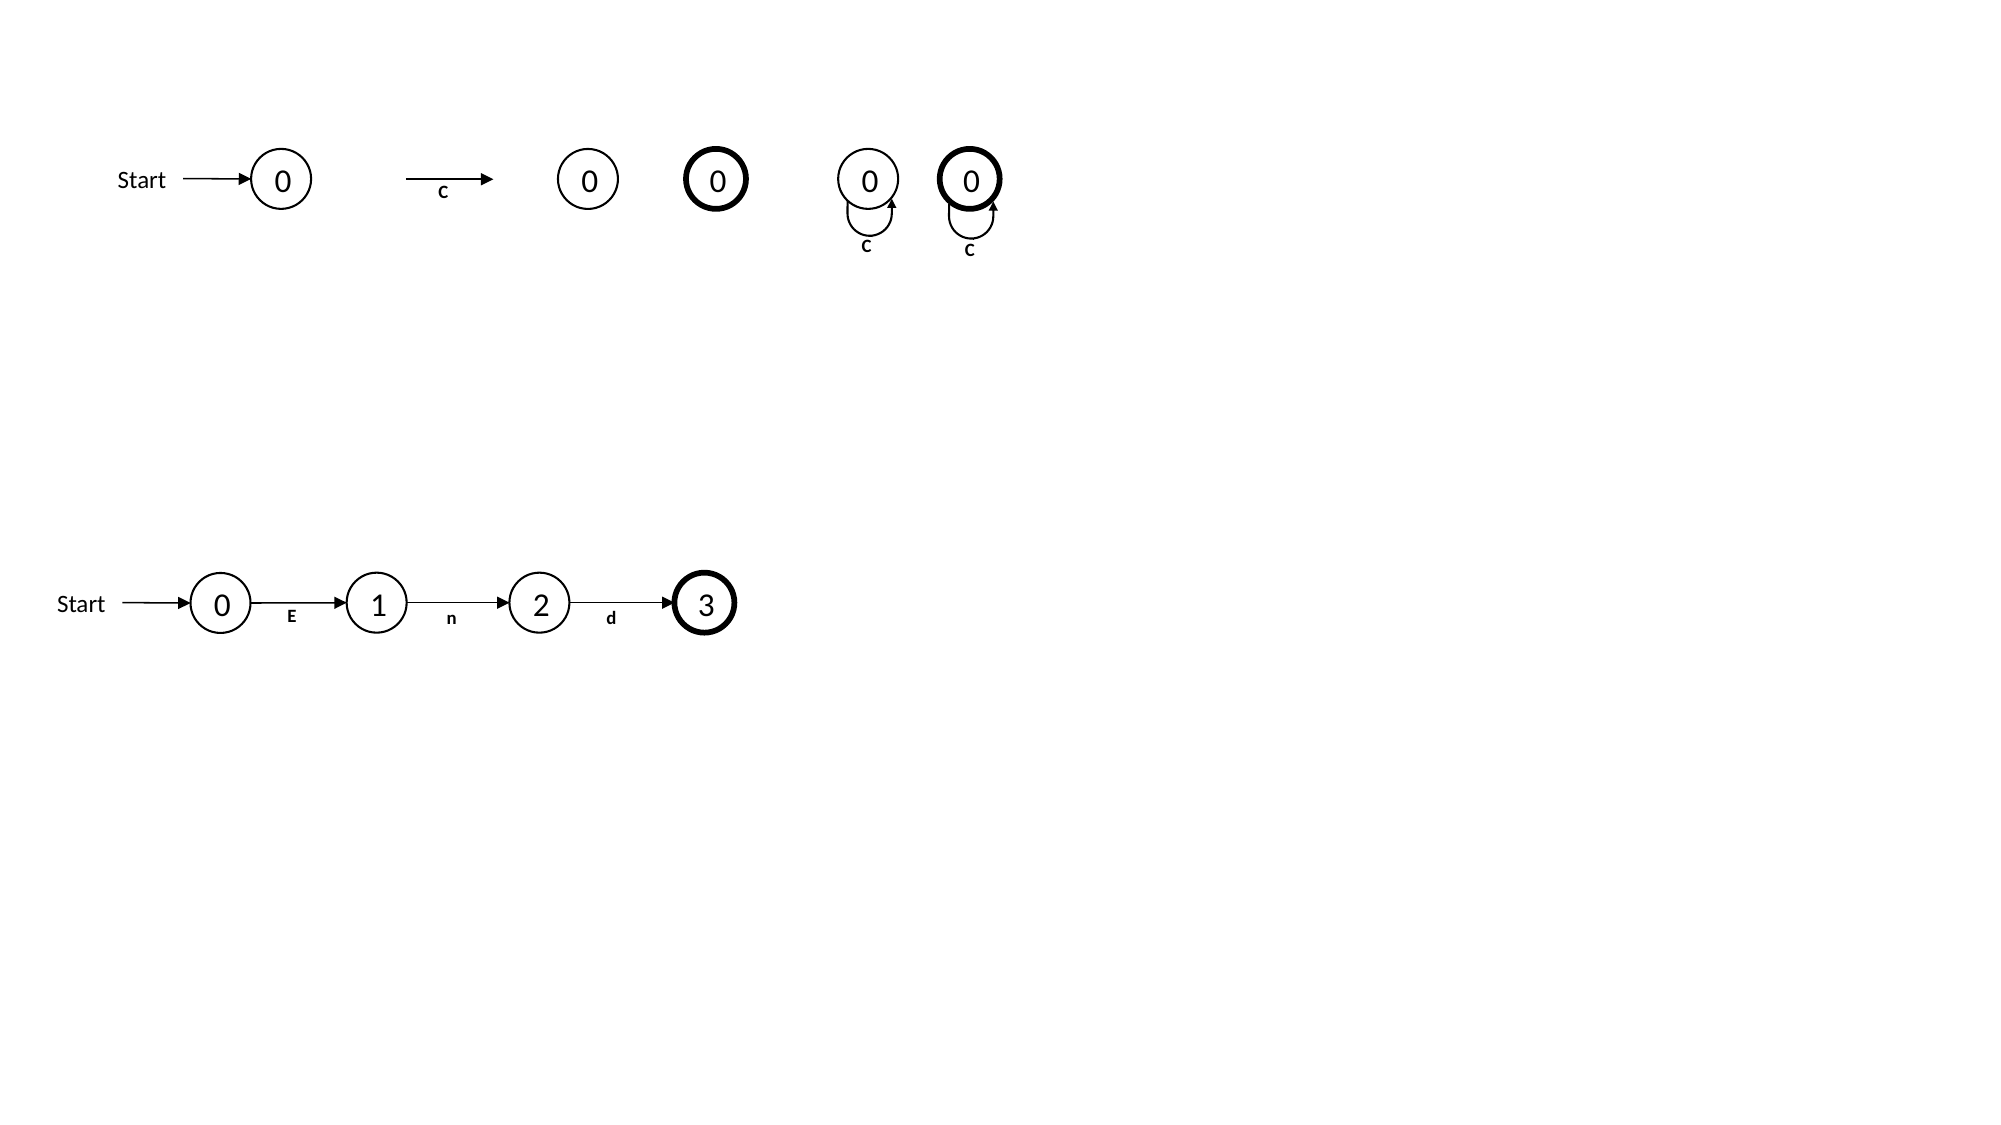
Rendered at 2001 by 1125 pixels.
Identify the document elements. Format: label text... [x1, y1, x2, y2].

text_box 1 [346, 571, 408, 634]
text_box 3 [673, 571, 736, 634]
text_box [250, 596, 347, 635]
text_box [406, 598, 510, 637]
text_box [102, 148, 312, 209]
text_box 0 [556, 147, 619, 210]
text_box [569, 598, 675, 637]
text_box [42, 572, 251, 633]
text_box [939, 148, 1000, 269]
text_box 0 [684, 147, 748, 210]
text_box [405, 172, 494, 210]
text_box 2 [508, 571, 571, 634]
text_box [838, 148, 899, 265]
